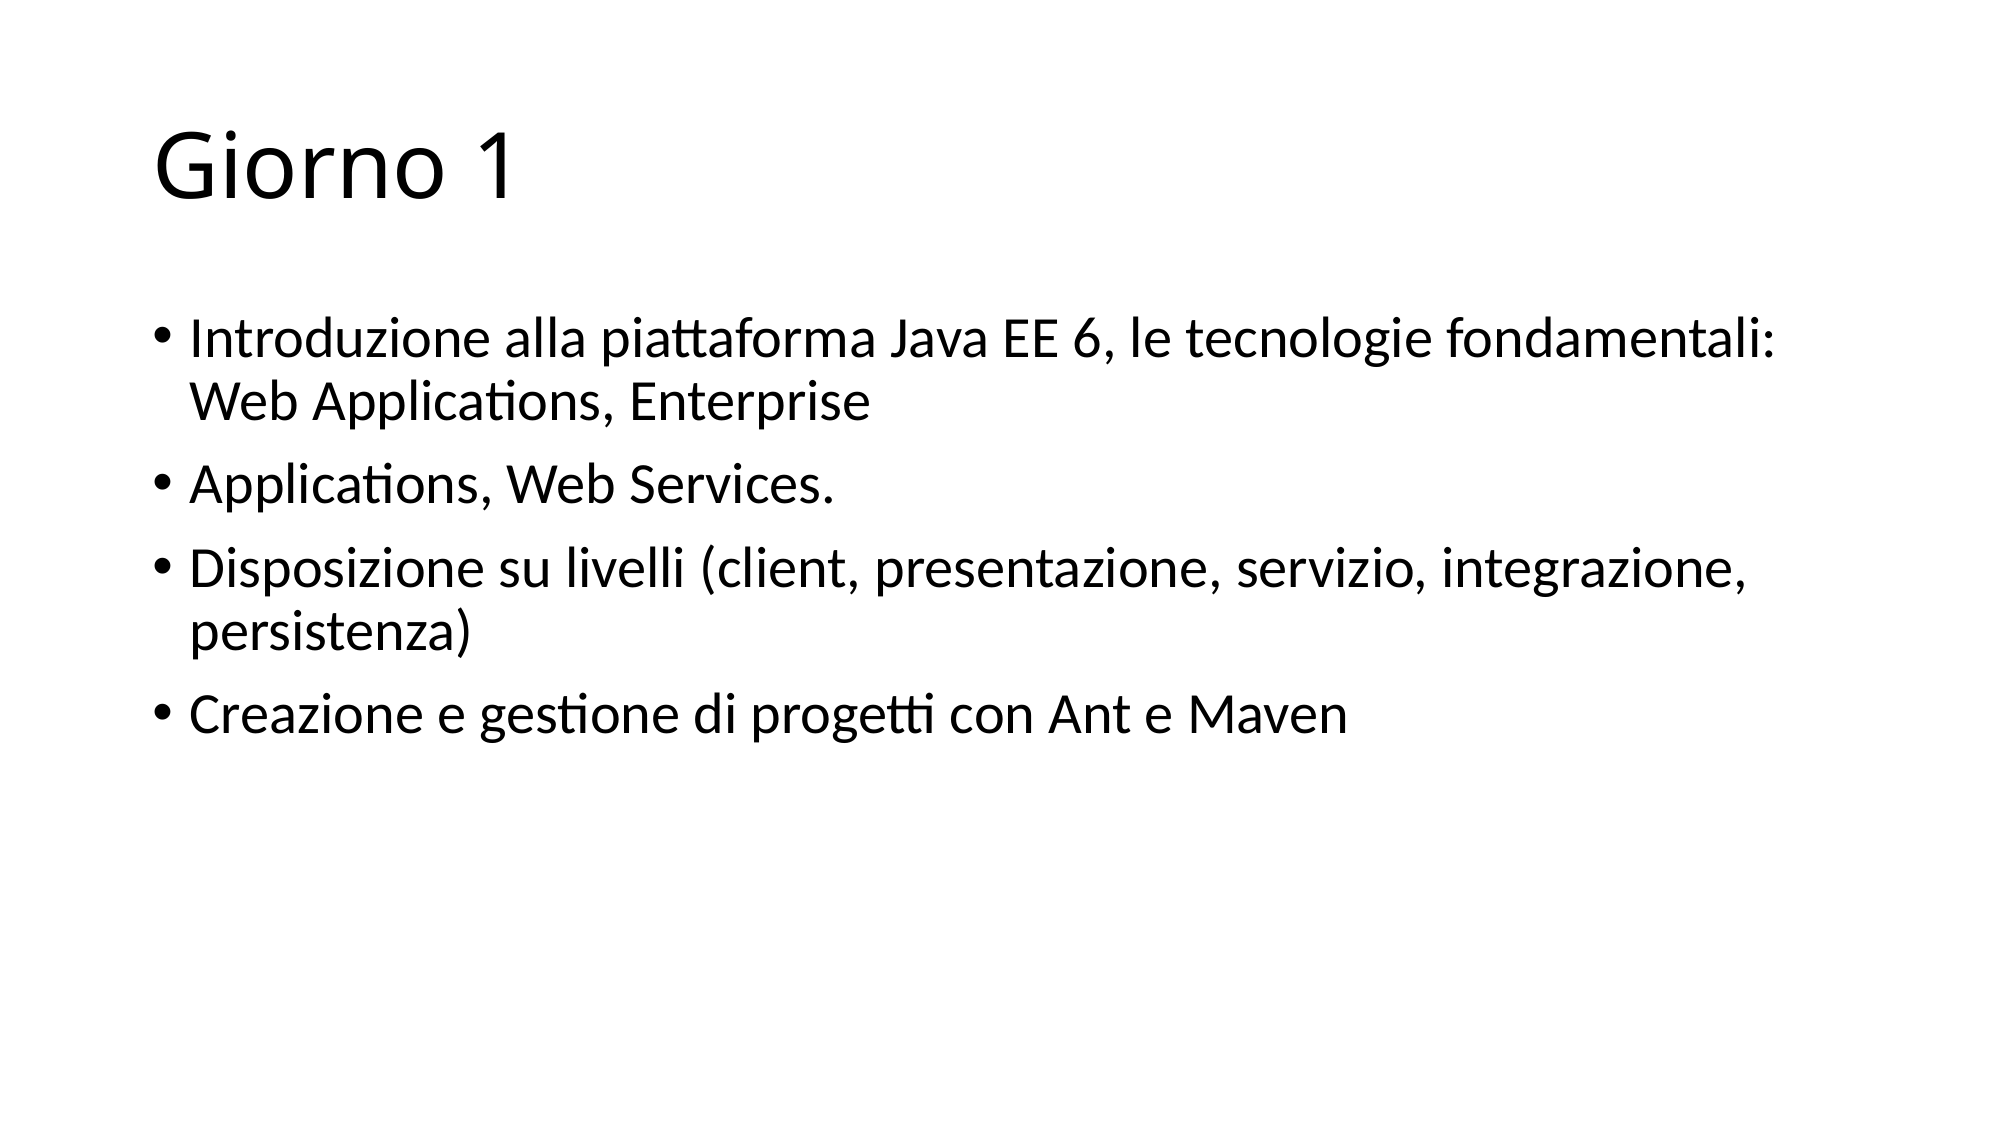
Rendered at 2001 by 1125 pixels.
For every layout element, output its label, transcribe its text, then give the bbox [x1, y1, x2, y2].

list Introduzione alla piattaforma Java EE 6, le tecnologie fondamentali: Web Applications, Enterprise Applications, Web Services. Disposizione su livelli (client, presentazione, servizio, integrazione, persistenza) Creazione e gestione di progetti con Ant e Maven [137, 299, 1863, 1014]
title Giorno 1 [137, 59, 1863, 278]
